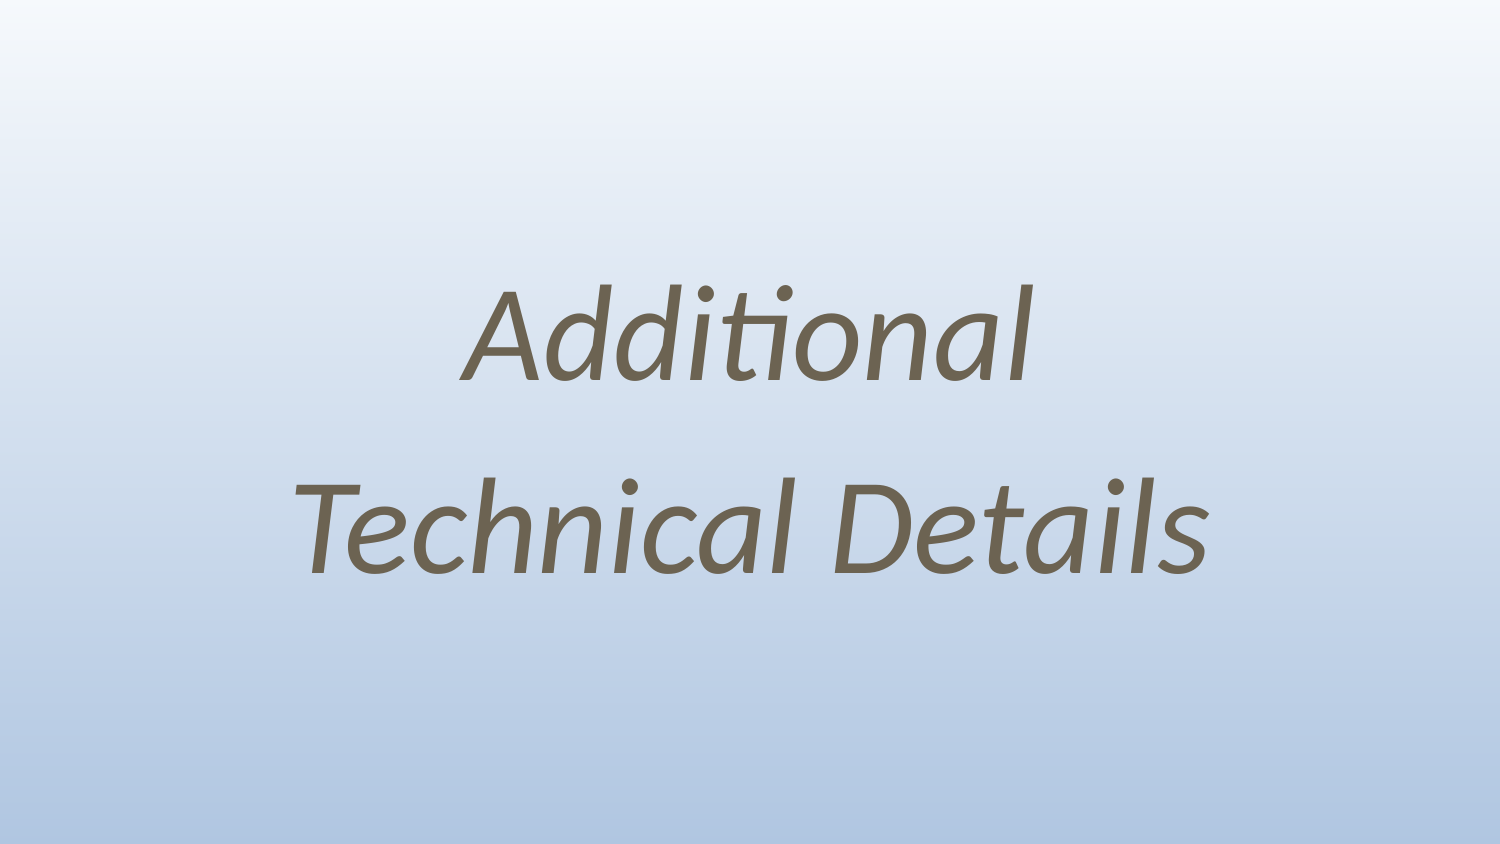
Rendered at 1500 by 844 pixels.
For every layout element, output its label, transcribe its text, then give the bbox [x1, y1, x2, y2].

list Additional Technical Details [75, 143, 1425, 701]
